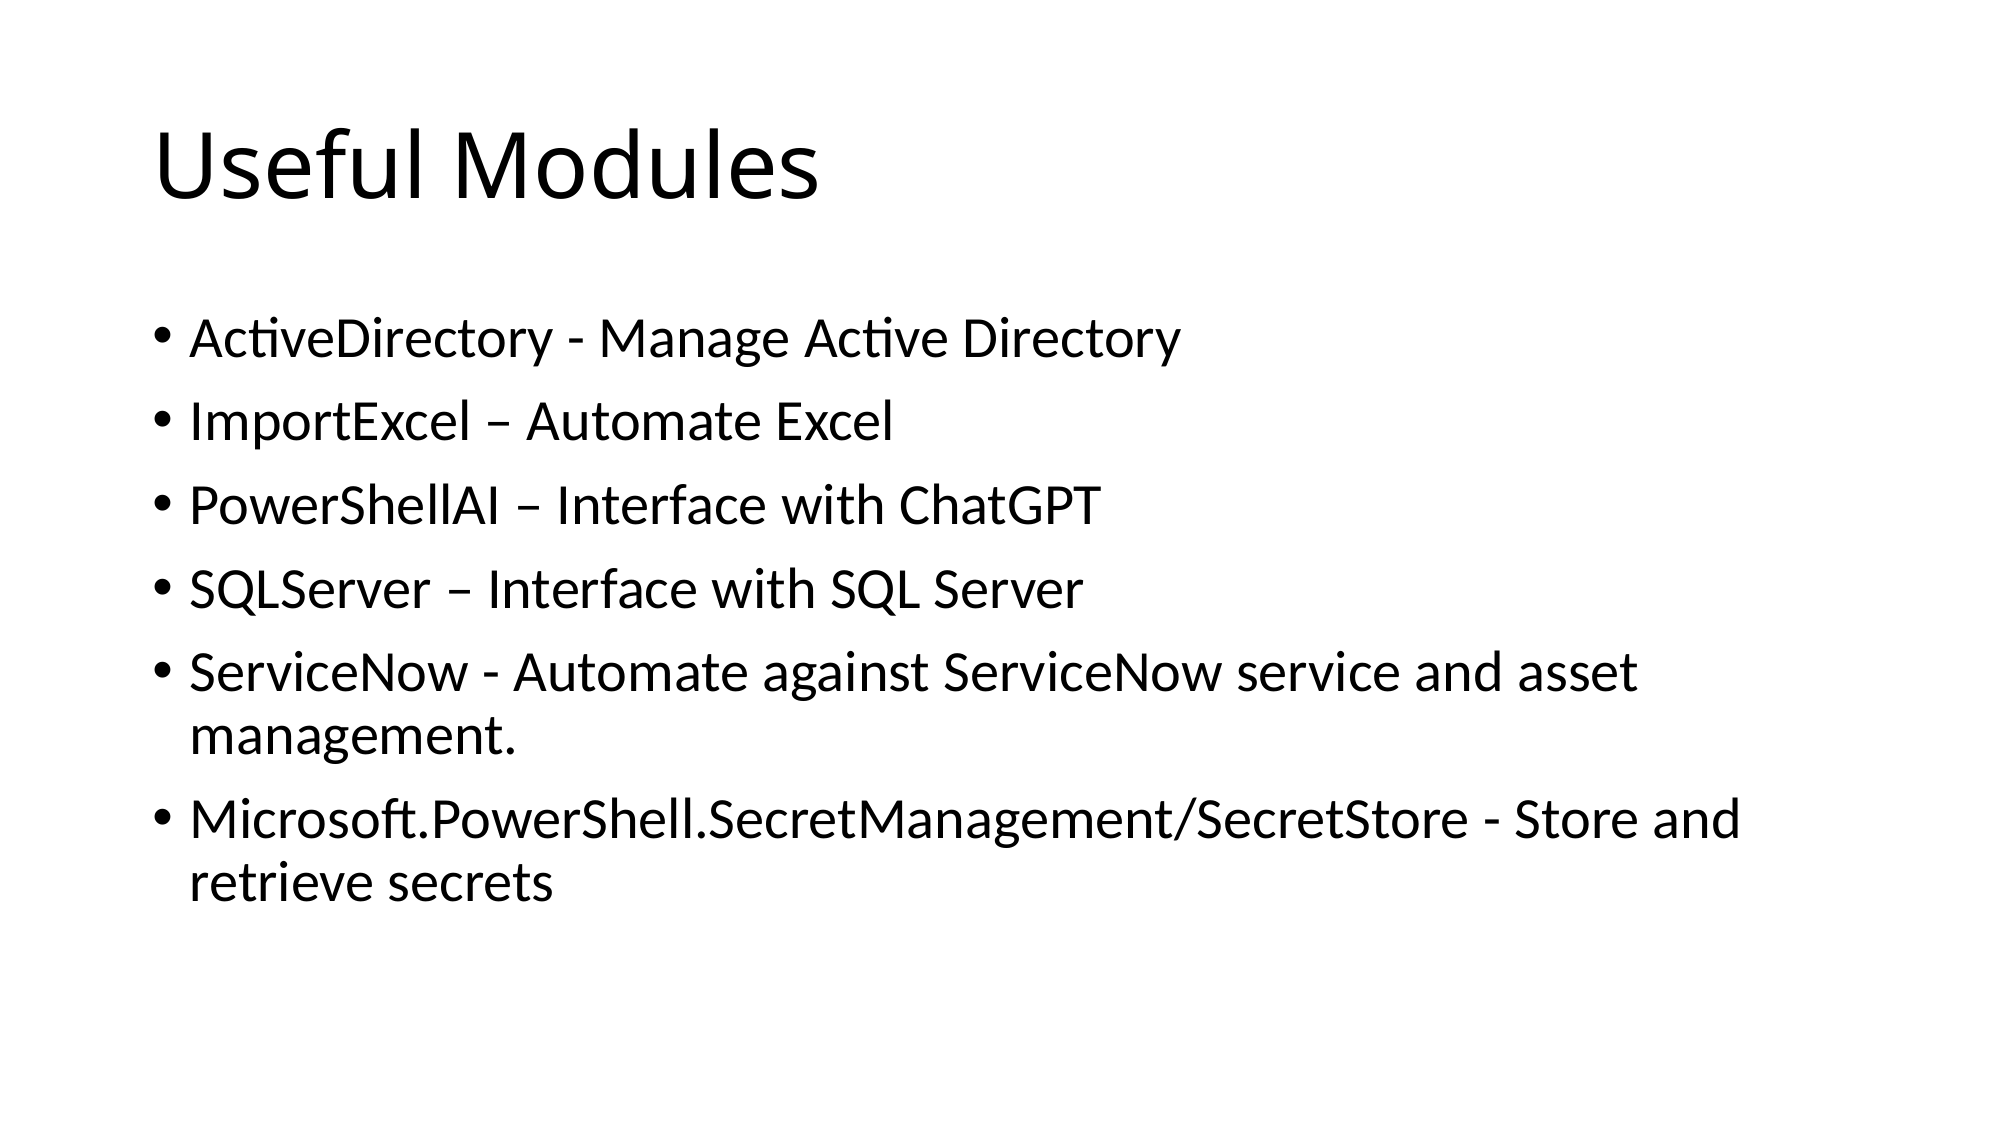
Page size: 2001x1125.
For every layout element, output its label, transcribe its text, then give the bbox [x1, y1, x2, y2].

list ActiveDirectory - Manage Active Directory ImportExcel – Automate Excel PowerShellAI – Interface with ChatGPT SQLServer – Interface with SQL Server ServiceNow - Automate against ServiceNow service and asset management. Microsoft.PowerShell.SecretManagement/SecretStore - Store and retrieve secrets [137, 299, 1863, 1014]
title Useful Modules [137, 59, 1863, 278]
